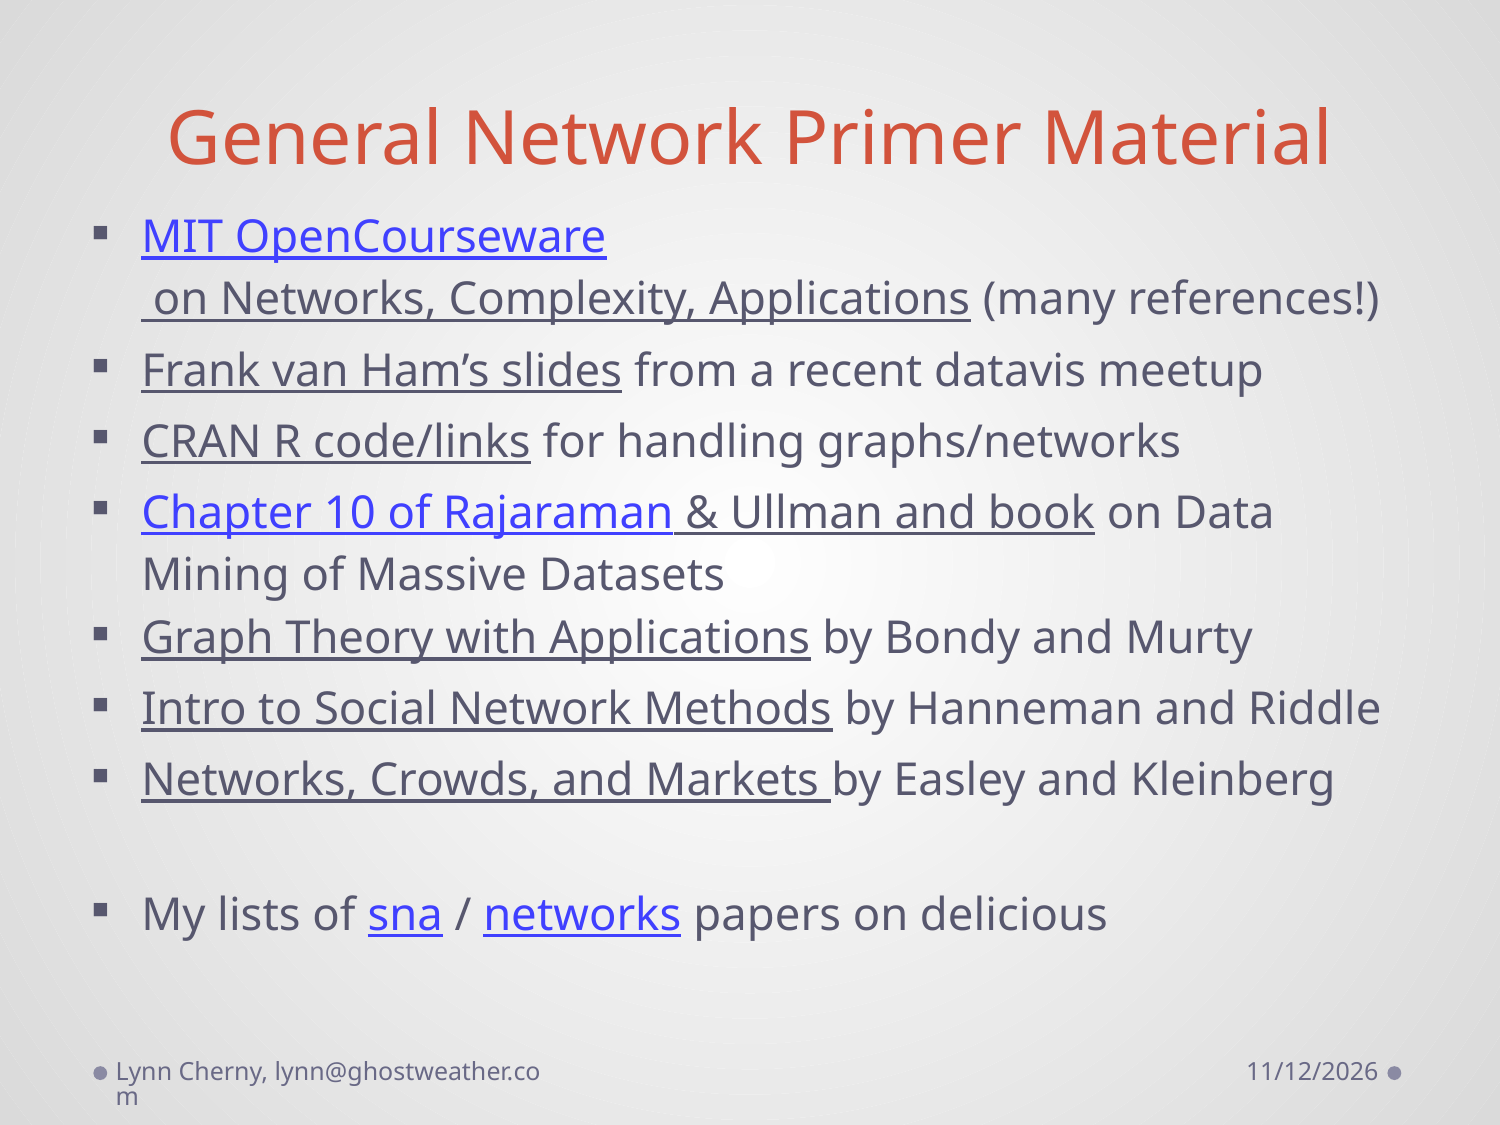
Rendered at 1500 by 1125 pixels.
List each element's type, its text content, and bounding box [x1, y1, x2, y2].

list MIT OpenCourseware on Networks, Complexity, Applications (many references!) Frank van Ham’s slides from a recent datavis meetup CRAN R code/links for handling graphs/networks Chapter 10 of Rajaraman & Ullman and book on Data Mining of Massive Datasets Graph Theory with Applications by Bondy and Murty Intro to Social Network Methods by Hanneman and Riddle Networks, Crowds, and Markets by Easley and Kleinberg My lists of sna / networks papers on delicious [75, 200, 1425, 1005]
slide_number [1043, 1042, 1386, 1103]
title General Network Primer Material [75, 0, 1425, 188]
footer Lynn Cherny, lynn@ghostweather.com [108, 1042, 576, 1103]
